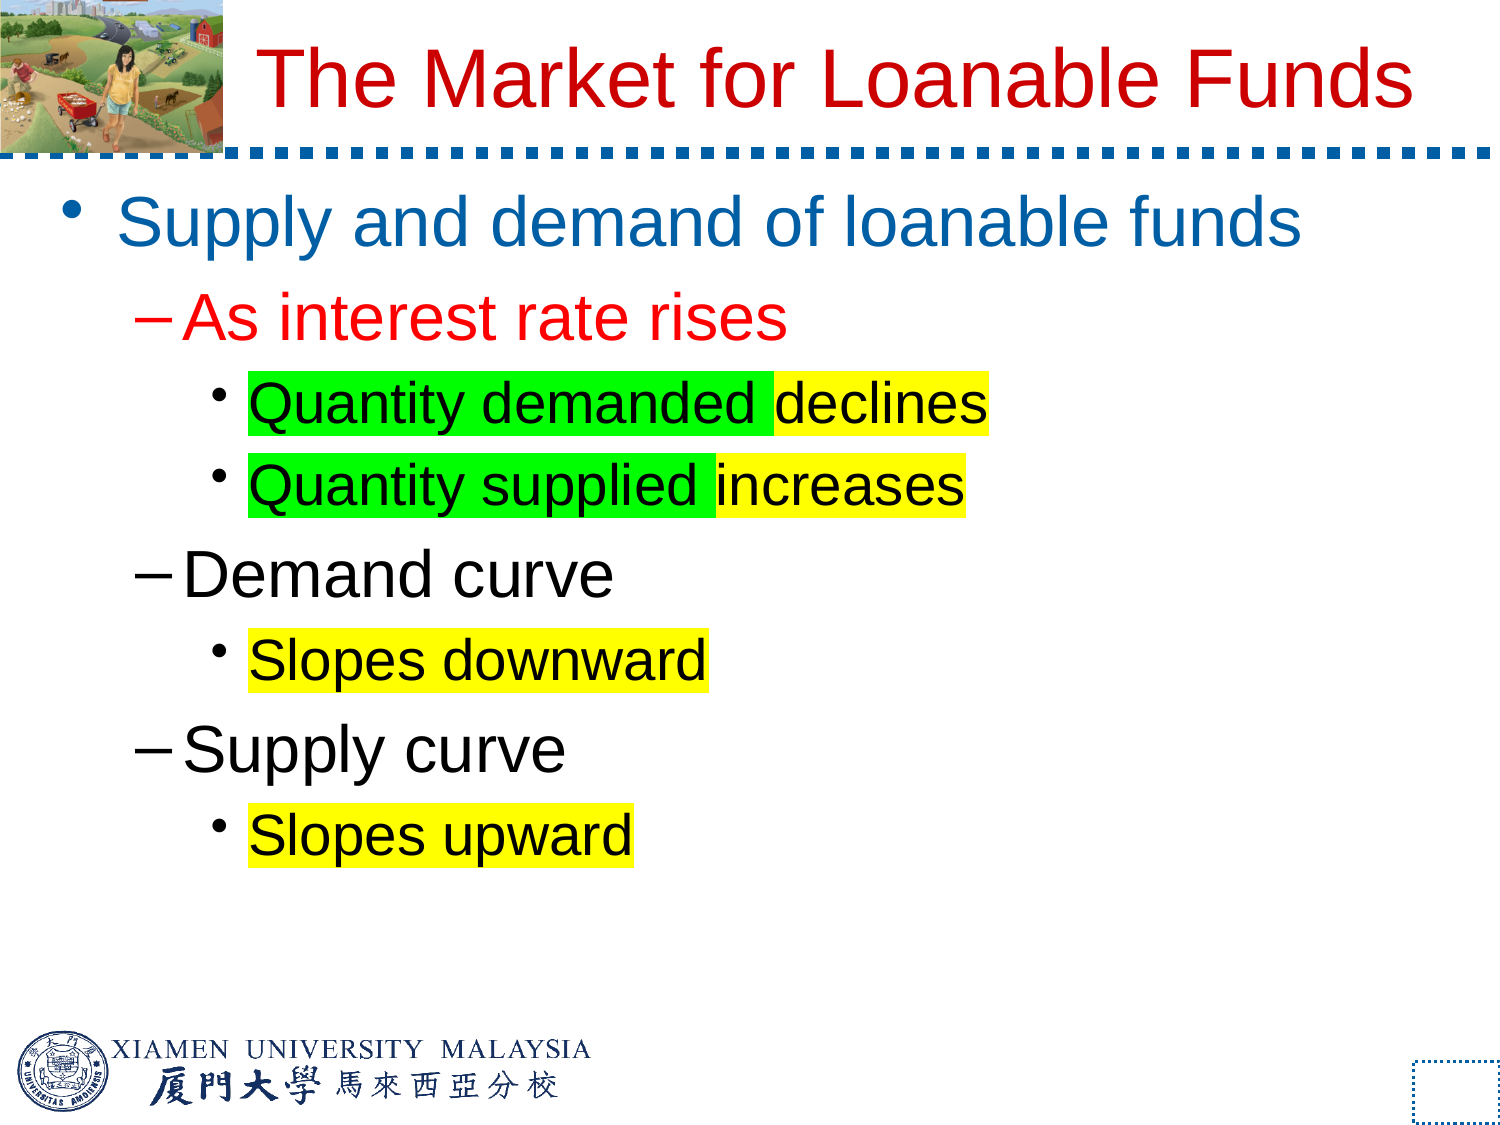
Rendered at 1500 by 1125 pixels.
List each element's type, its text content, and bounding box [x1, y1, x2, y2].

list Supply and demand of loanable funds As interest rate rises Quantity demanded declines Quantity supplied increases Demand curve Slopes downward Supply curve Slopes upward [45, 167, 1455, 1059]
picture [0, 1012, 613, 1125]
picture [0, 0, 223, 153]
slide_number [1412, 1060, 1500, 1125]
title The Market for Loanable Funds [171, 16, 1500, 159]
